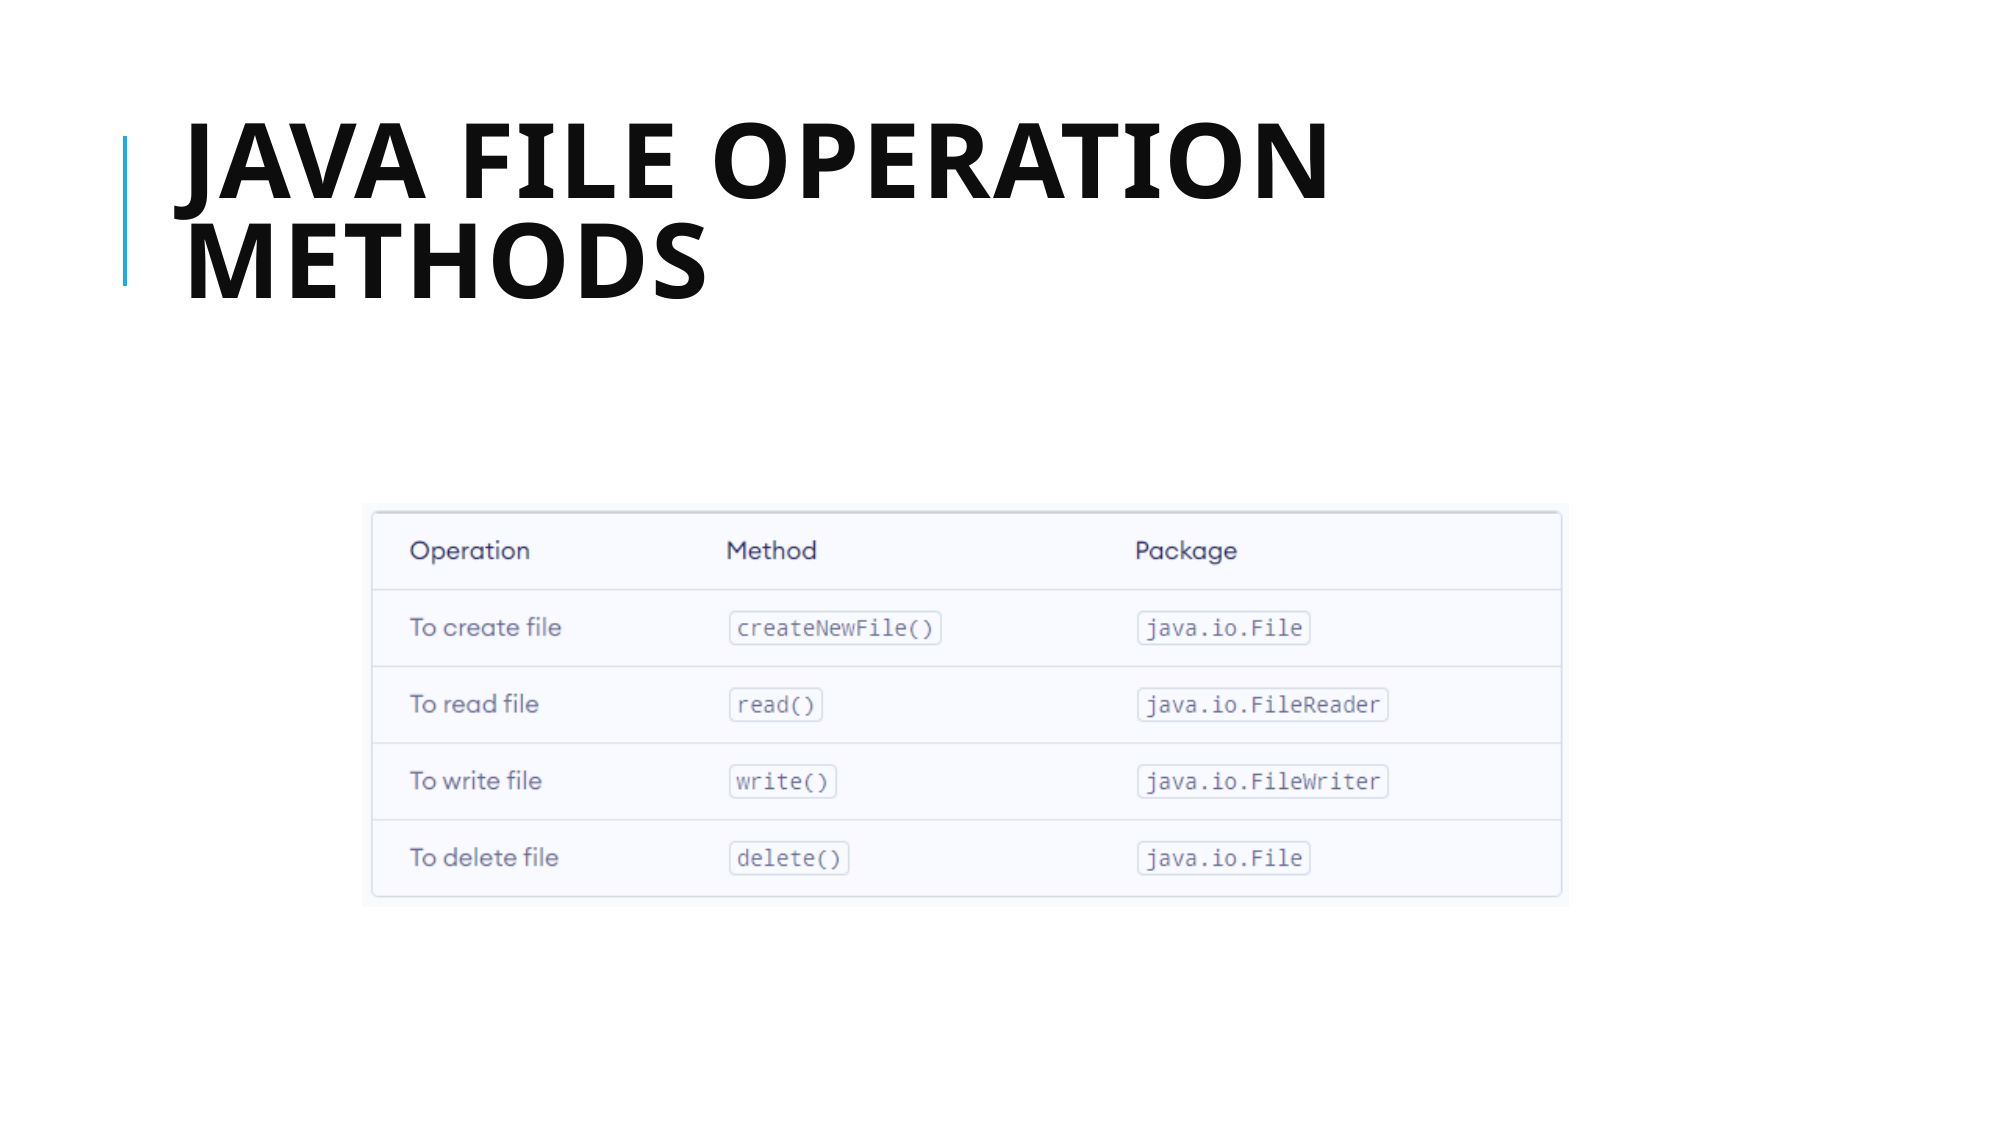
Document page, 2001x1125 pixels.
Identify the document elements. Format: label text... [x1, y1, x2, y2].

title Java File Operation Methods [168, 96, 1763, 342]
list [361, 503, 1569, 907]
